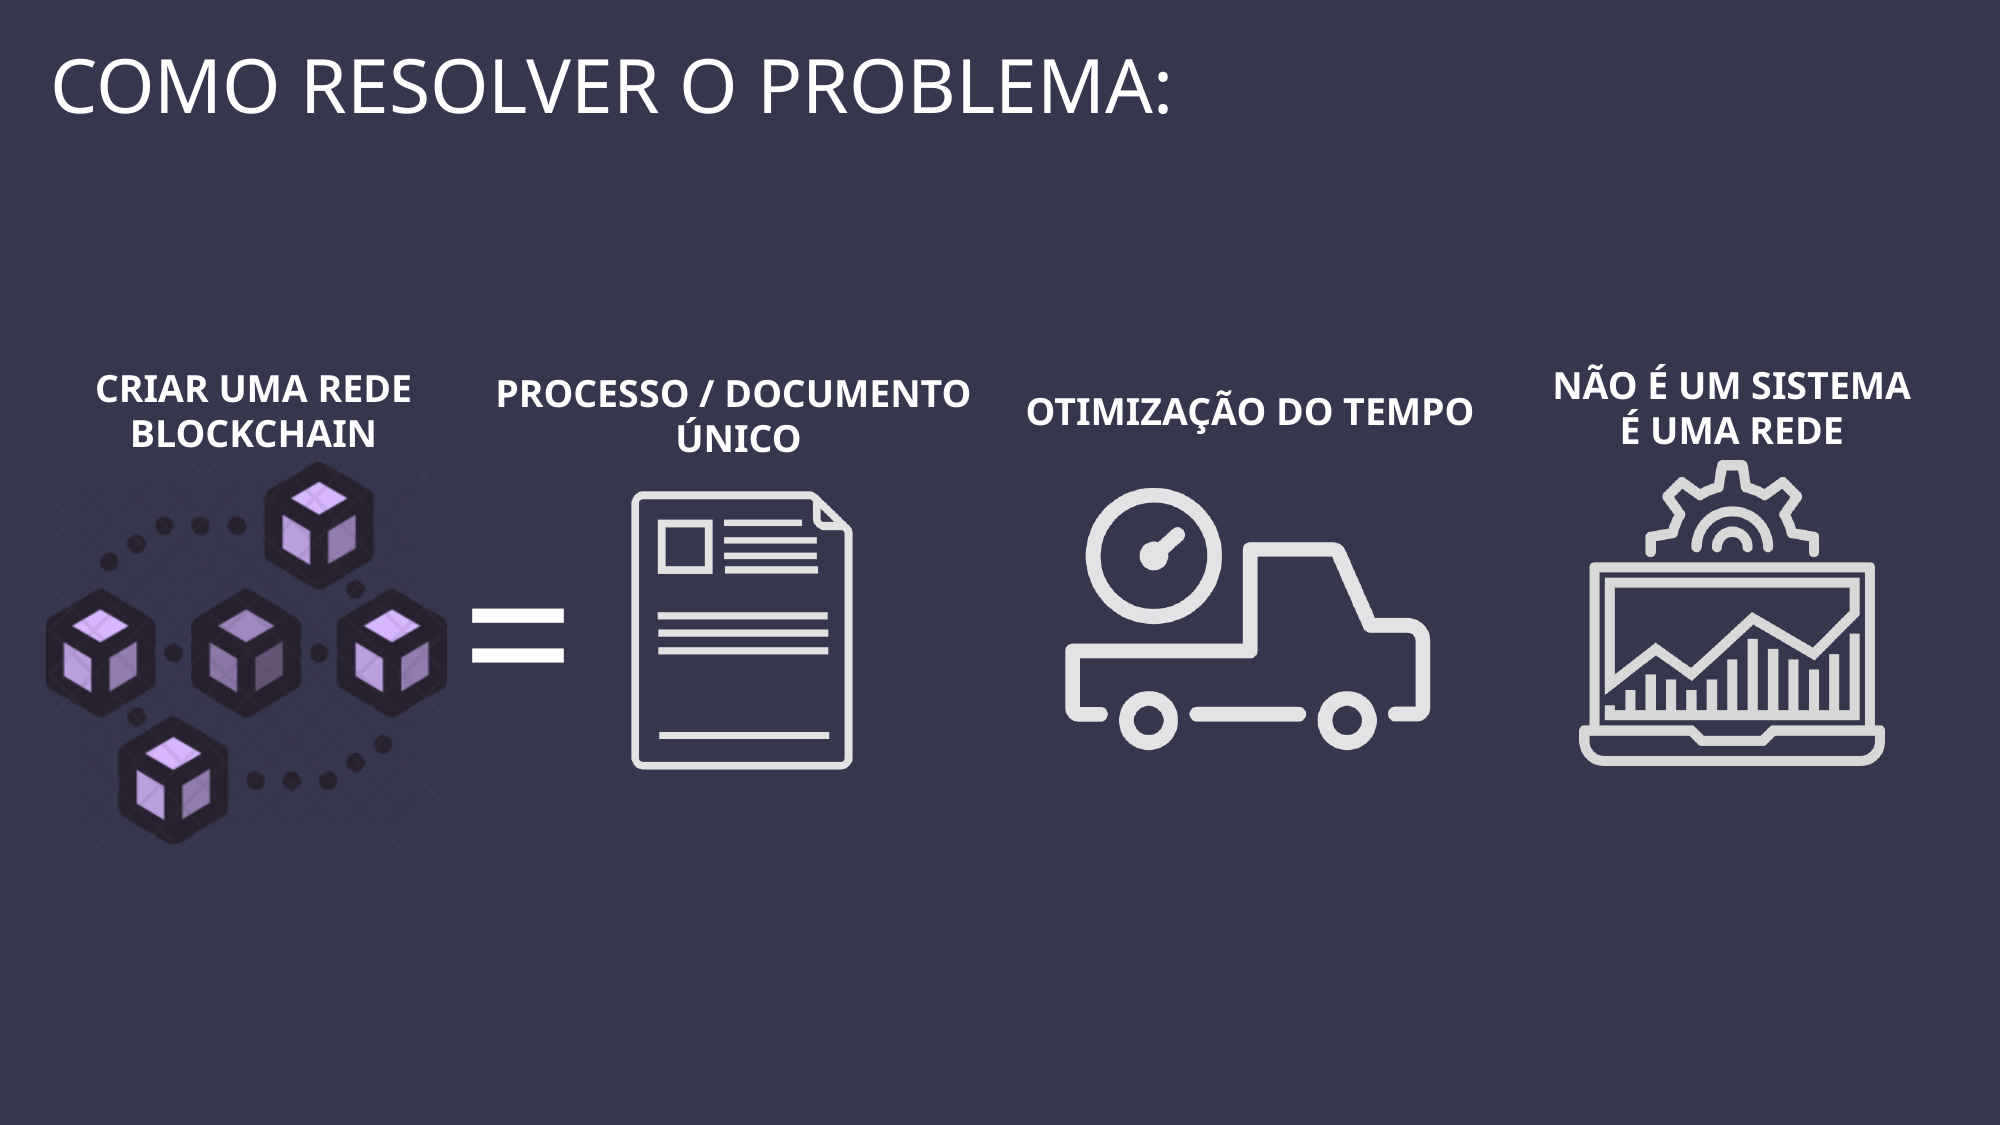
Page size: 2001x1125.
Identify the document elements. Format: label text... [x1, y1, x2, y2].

text_box CRIAR UMA REDE BLOCKCHAIN [80, 357, 428, 453]
picture [1579, 461, 1885, 766]
picture [1060, 431, 1435, 806]
text_box = [447, 499, 551, 754]
text_box NÃO É UM SISTEMA É UMA REDE [1537, 354, 1927, 460]
text_box PROCESSO / DOCUMENTO ÚNICO [480, 363, 997, 468]
picture [46, 453, 447, 854]
text_box COMO RESOLVER O PROBLEMA: [35, 31, 1967, 137]
text_box OTIMIZAÇÃO DO TEMPO [1010, 380, 1490, 440]
picture [551, 448, 926, 823]
